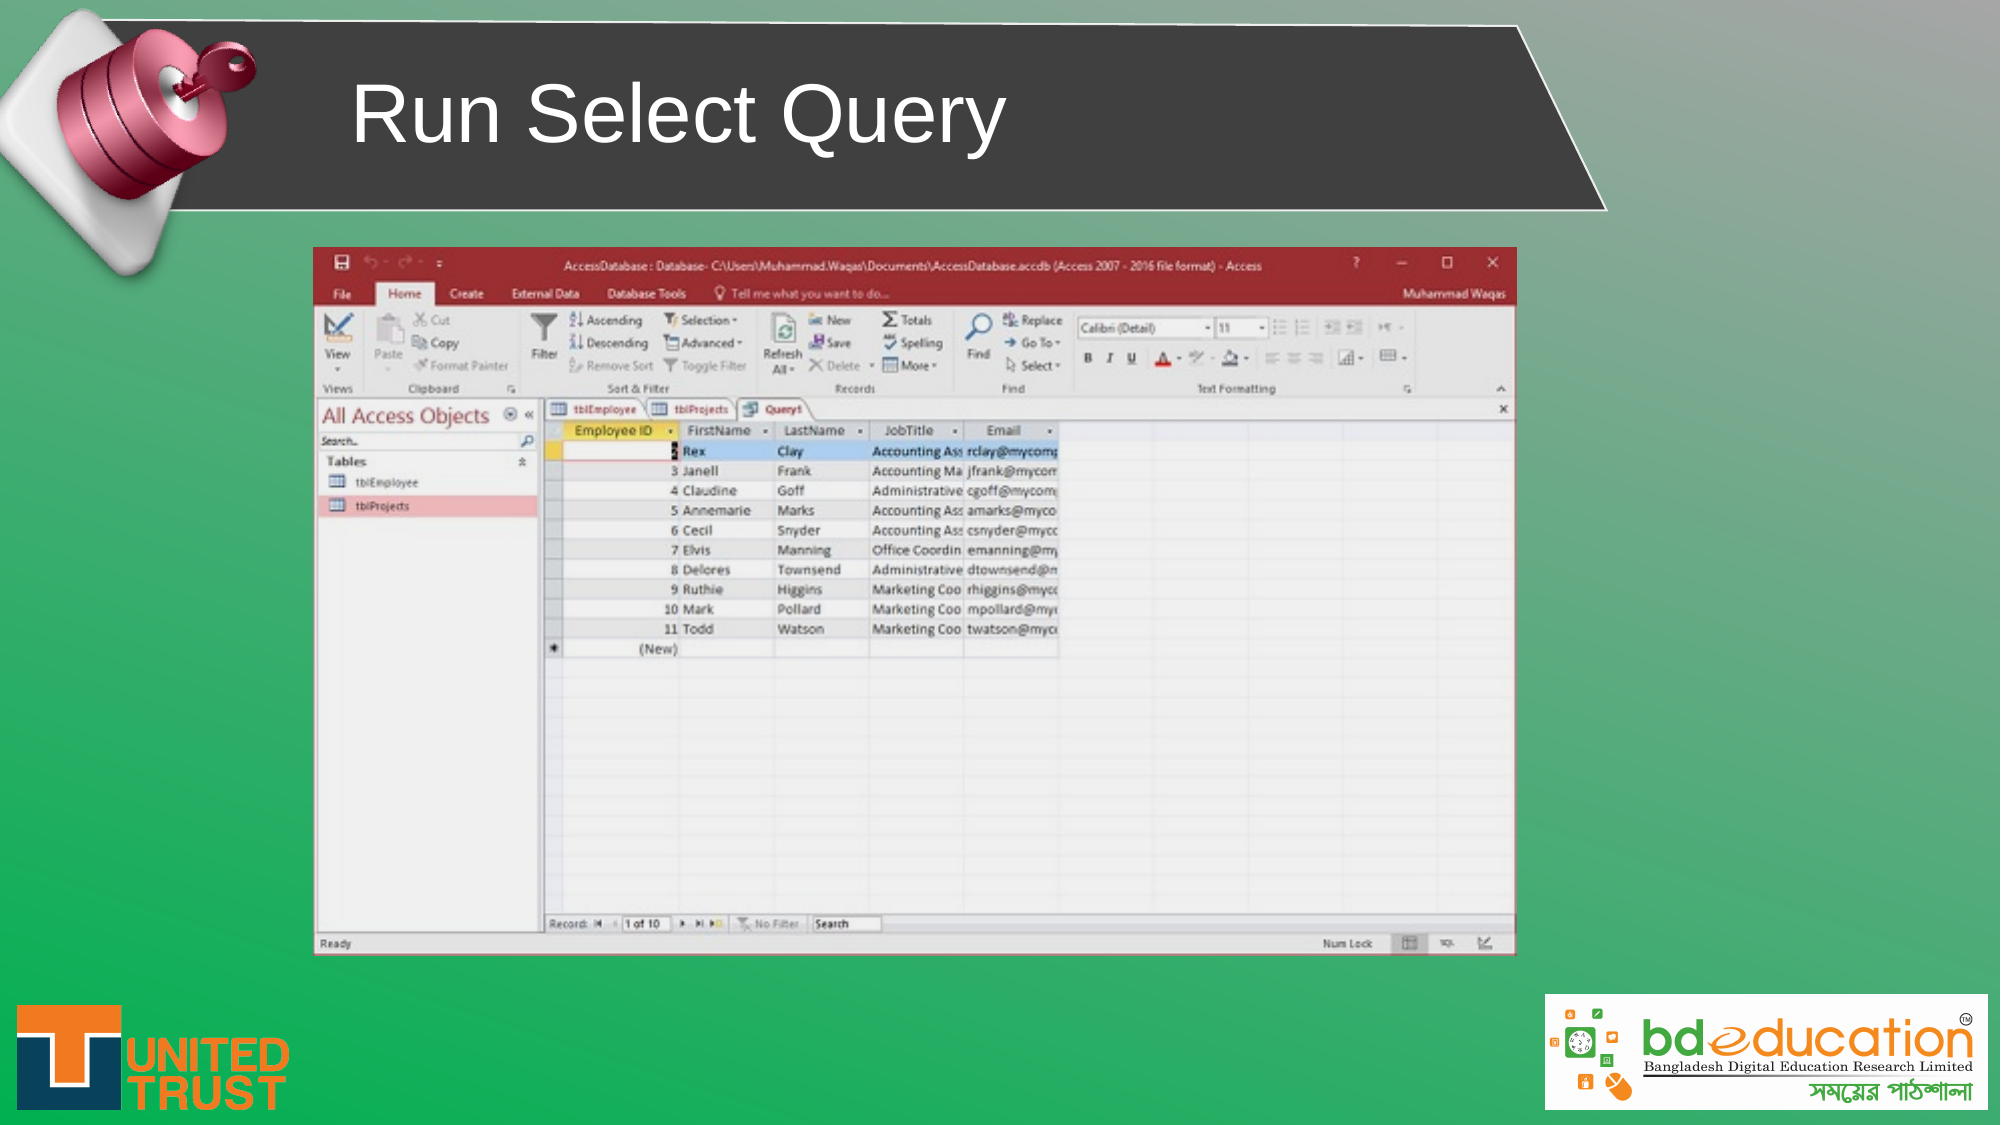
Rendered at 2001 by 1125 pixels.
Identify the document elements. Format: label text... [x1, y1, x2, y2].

picture [0, 0, 334, 325]
picture [313, 247, 1517, 956]
picture [17, 1005, 289, 1110]
picture [1545, 994, 1988, 1110]
text_box [283, 19, 1609, 212]
text_box Run Select Query [335, 52, 1495, 167]
